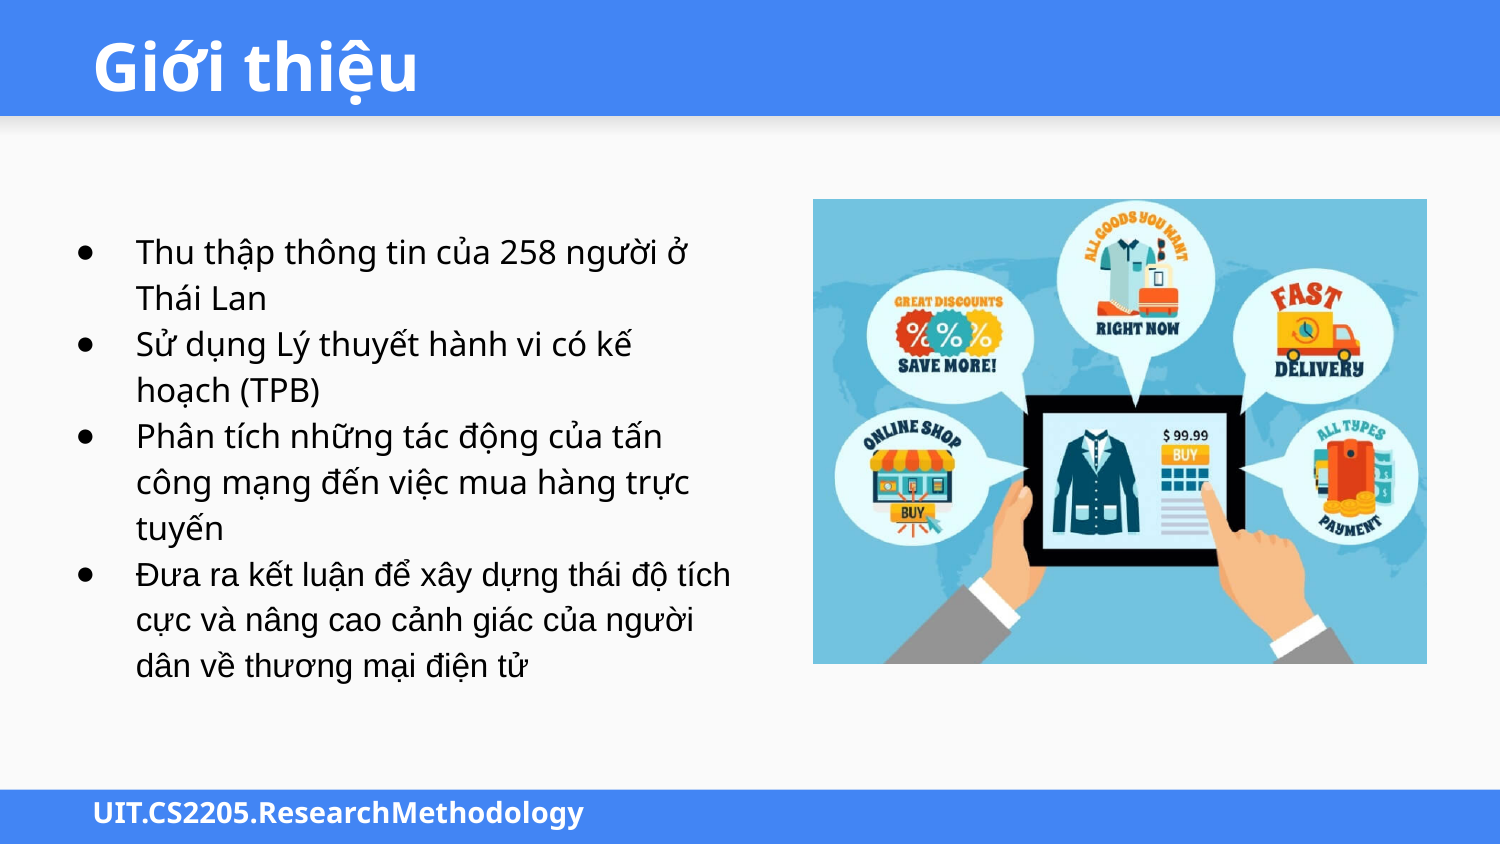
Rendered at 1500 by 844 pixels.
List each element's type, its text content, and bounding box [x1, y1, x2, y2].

title Giới thiệu [77, 9, 1427, 120]
picture [813, 199, 1427, 664]
list Thu thập thông tin của 258 người ở Thái Lan Sử dụng Lý thuyết hành vi có kế hoạch (TPB) Phân tích những tác động của tấn công mạng đến việc mua hàng trực tuyến Đưa ra kết luận để xây dựng thái độ tích cực và nâng cao cảnh giác của người dân về thương mại điện tử [45, 210, 750, 634]
